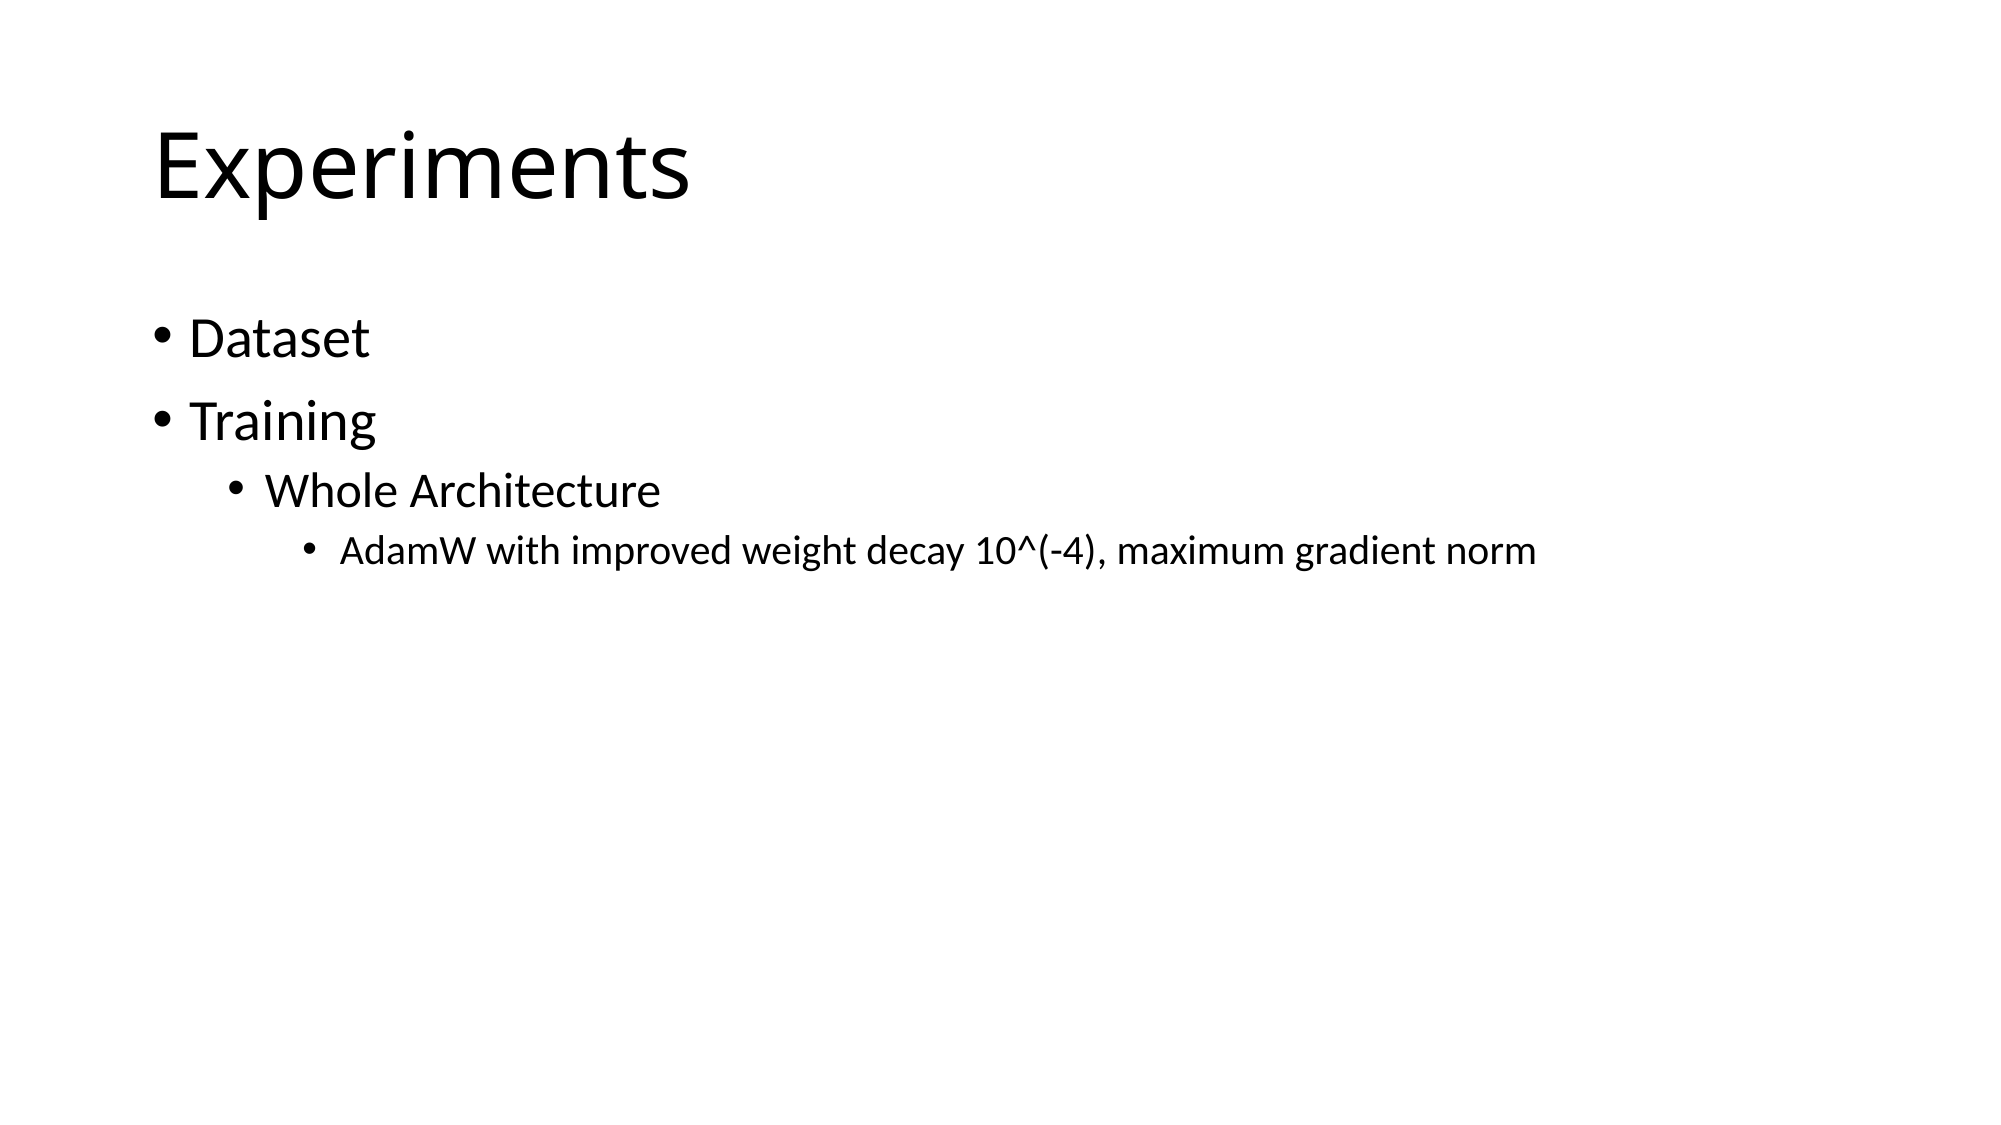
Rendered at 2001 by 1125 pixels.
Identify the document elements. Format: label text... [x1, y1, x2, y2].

list Dataset Training Whole Architecture AdamW with improved weight decay 10^(-4), maximum gradient norm [137, 299, 1863, 1014]
title Experiments [137, 59, 1863, 278]
